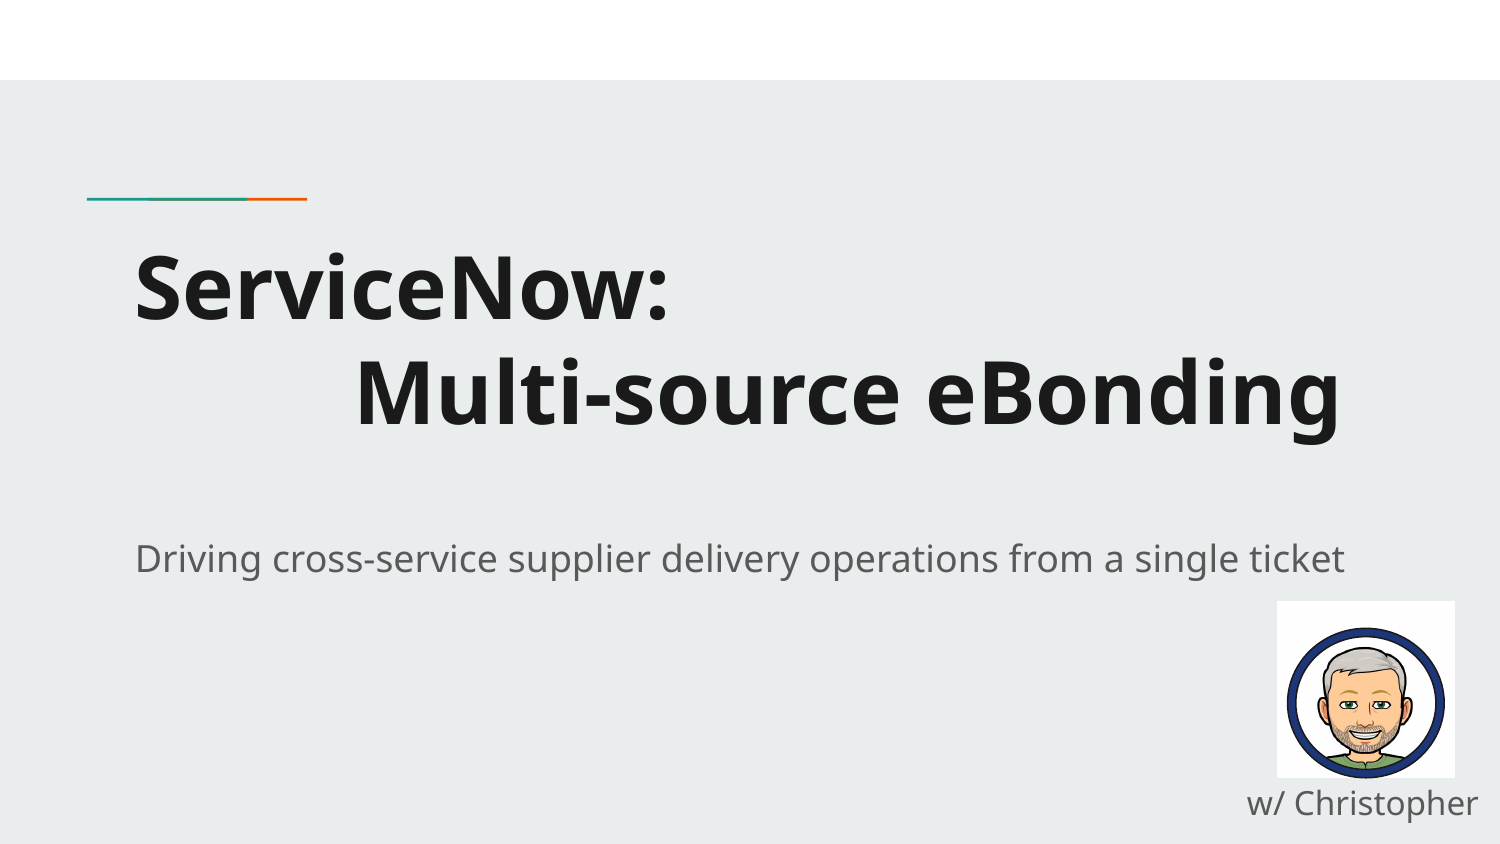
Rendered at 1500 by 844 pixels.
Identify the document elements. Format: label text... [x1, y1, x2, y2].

subtitle Driving cross-service supplier delivery operations from a single ticket [119, 520, 1381, 610]
picture [1277, 600, 1455, 778]
text_box w/ Christopher [1231, 767, 1500, 837]
title ServiceNow: Multi-source eBonding [119, 216, 1381, 490]
